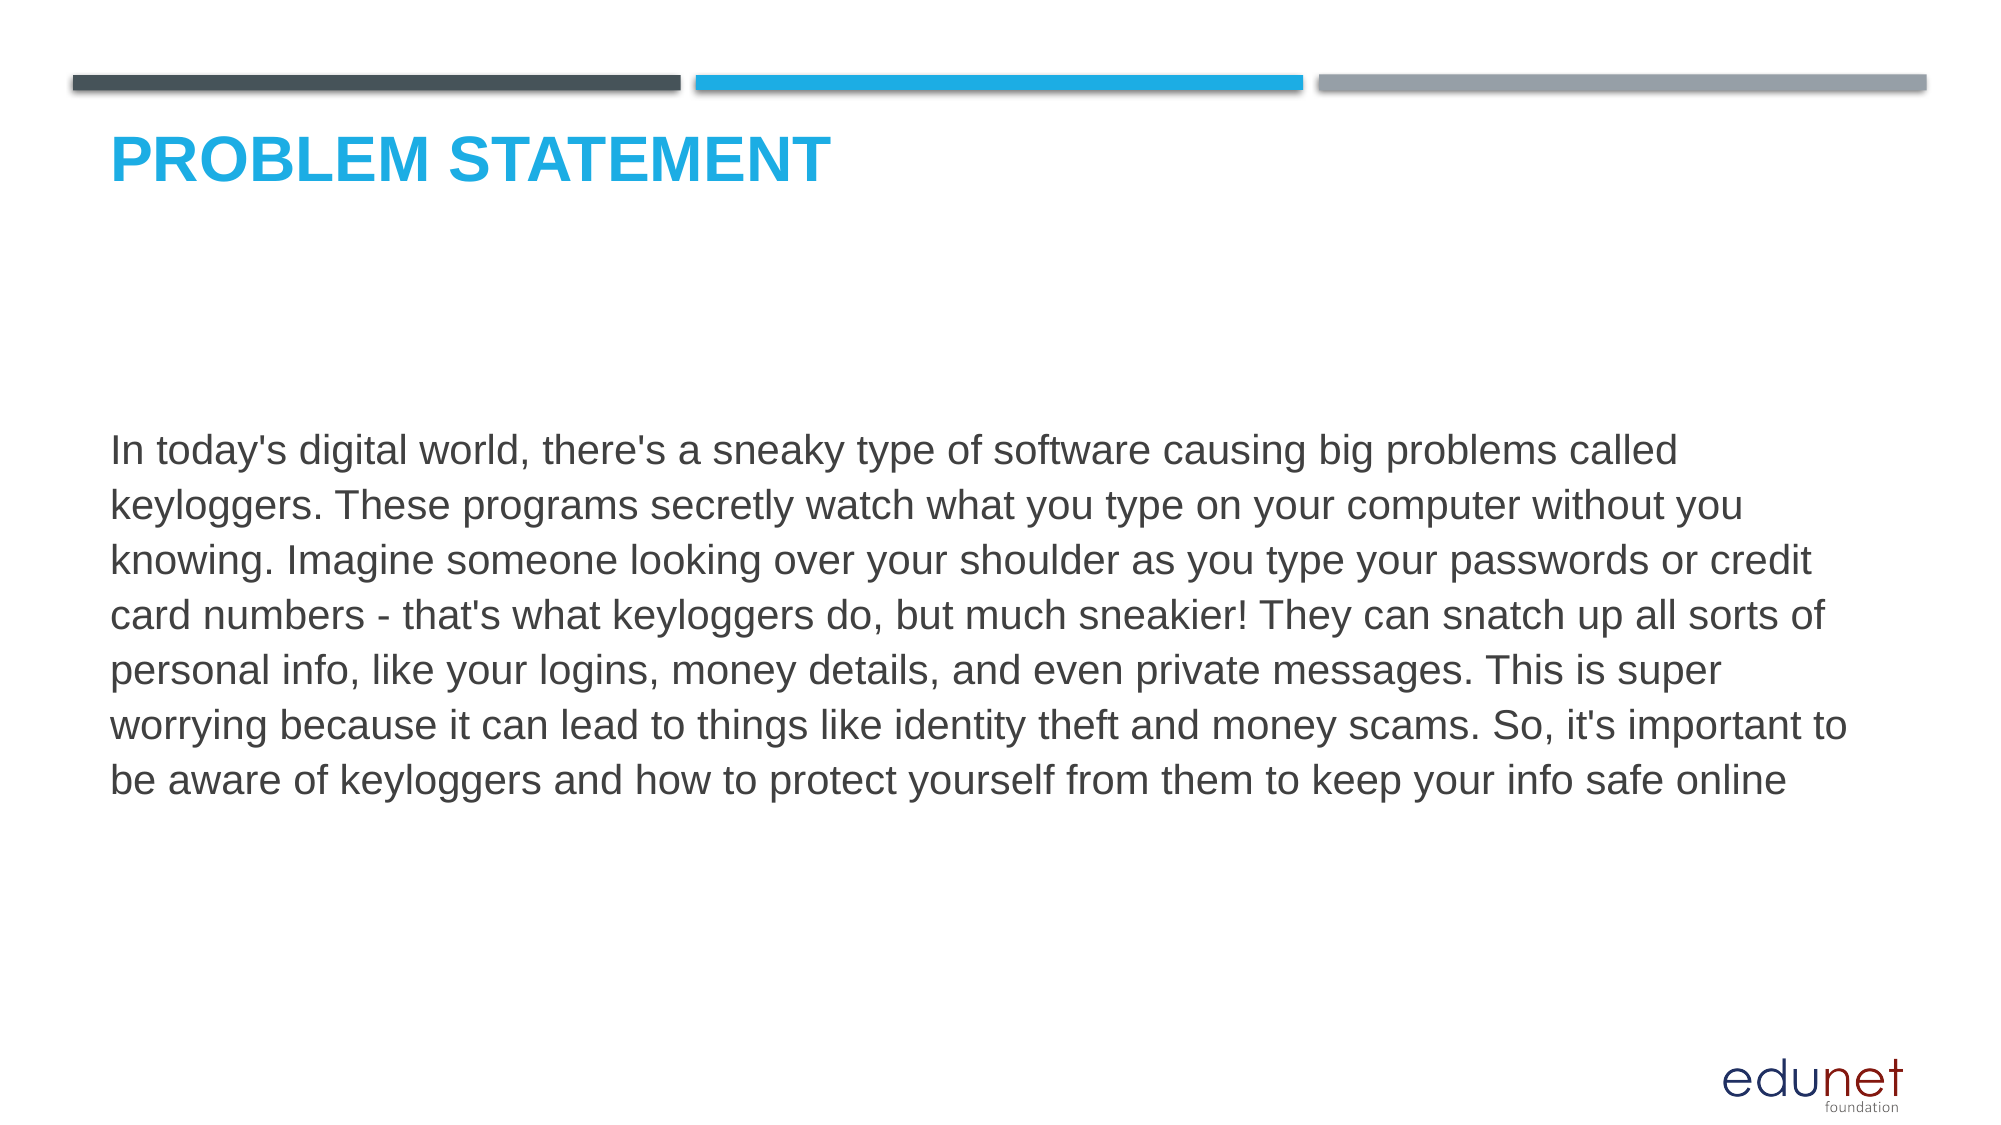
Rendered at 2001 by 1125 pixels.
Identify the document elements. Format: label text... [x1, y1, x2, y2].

picture [1719, 1056, 1905, 1116]
text_box Problem Statement [95, 115, 1905, 202]
text_box In today's digital world, there's a sneaky type of software causing big problems called keyloggers. These programs secretly watch what you type on your computer without you knowing. Imagine someone looking over your shoulder as you type your passwords or credit card numbers - that's what keyloggers do, but much sneakier! They can snatch up all sorts of personal info, like your logins, money details, and even private messages. This is super worrying because it can lead to things like identity theft and money scams. So, it's important to be aware of keyloggers and how to protect yourself from them to keep your info safe online [95, 226, 1905, 994]
